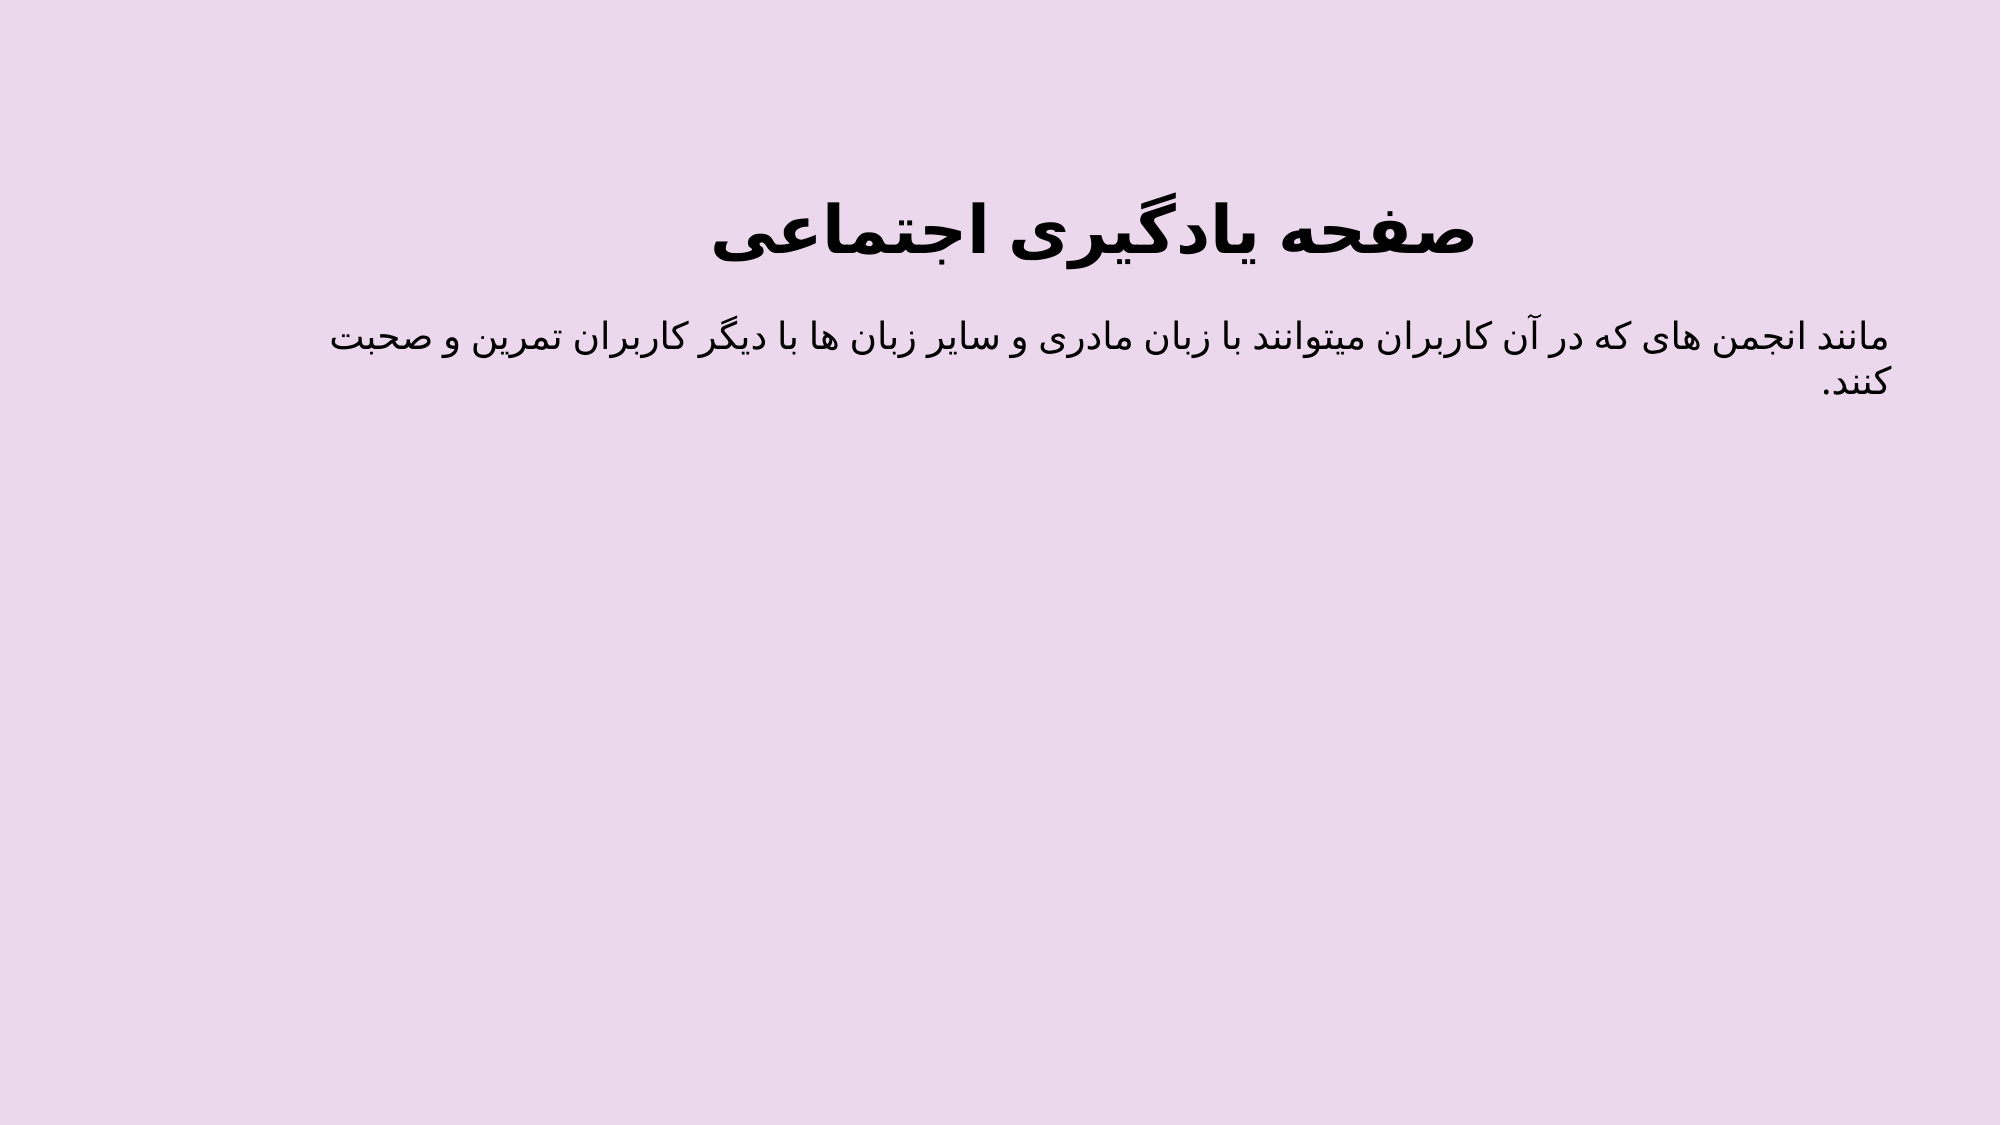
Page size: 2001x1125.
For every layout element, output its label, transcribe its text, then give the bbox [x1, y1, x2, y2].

text_box صفحه یادگیری اجتماعی مانند انجمن های که در آن کاربران میتوانند با زبان مادری و سایر زبان ها با دیگر کاربران تمرین و صحبت کنند. [283, 179, 1907, 410]
